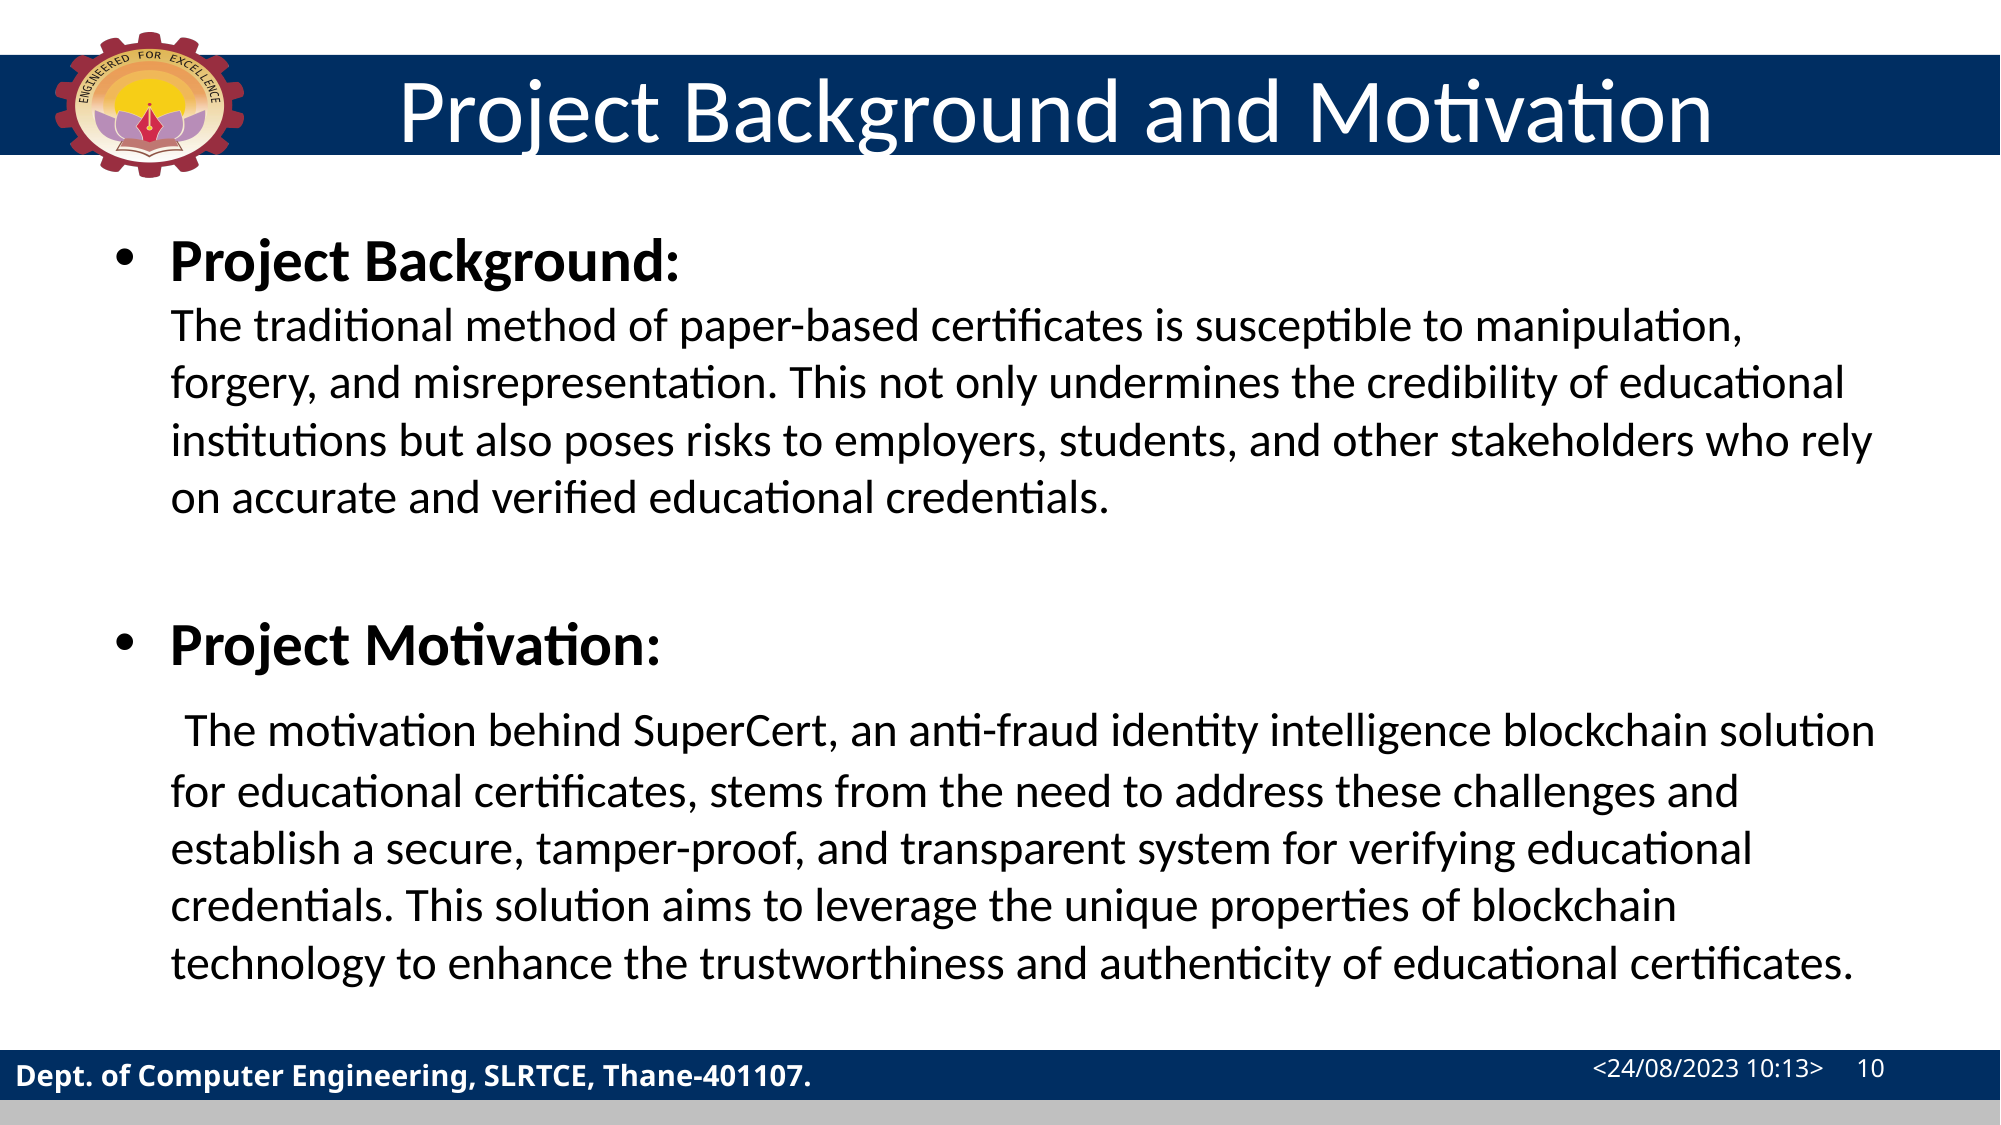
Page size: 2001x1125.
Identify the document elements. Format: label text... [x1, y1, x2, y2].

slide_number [1433, 1040, 1900, 1100]
title Project Background and Motivation [383, 12, 1967, 200]
list Project Background: The traditional method of paper-based certificates is susceptible to manipulation, forgery, and misrepresentation. This not only undermines the credibility of educational institutions but also poses risks to employers, students, and other stakeholders who rely on accurate and verified educational credentials. Project Motivation: The motivation behind SuperCert, an anti-fraud identity intelligence blockchain solution for educational certificates, stems from the need to address these challenges and establish a secure, tamper-proof, and transparent system for verifying educational credentials. This solution aims to leverage the unique properties of blockchain technology to enhance the trustworthiness and authenticity of educational certificates. [99, 212, 1900, 1005]
picture [55, 32, 244, 178]
